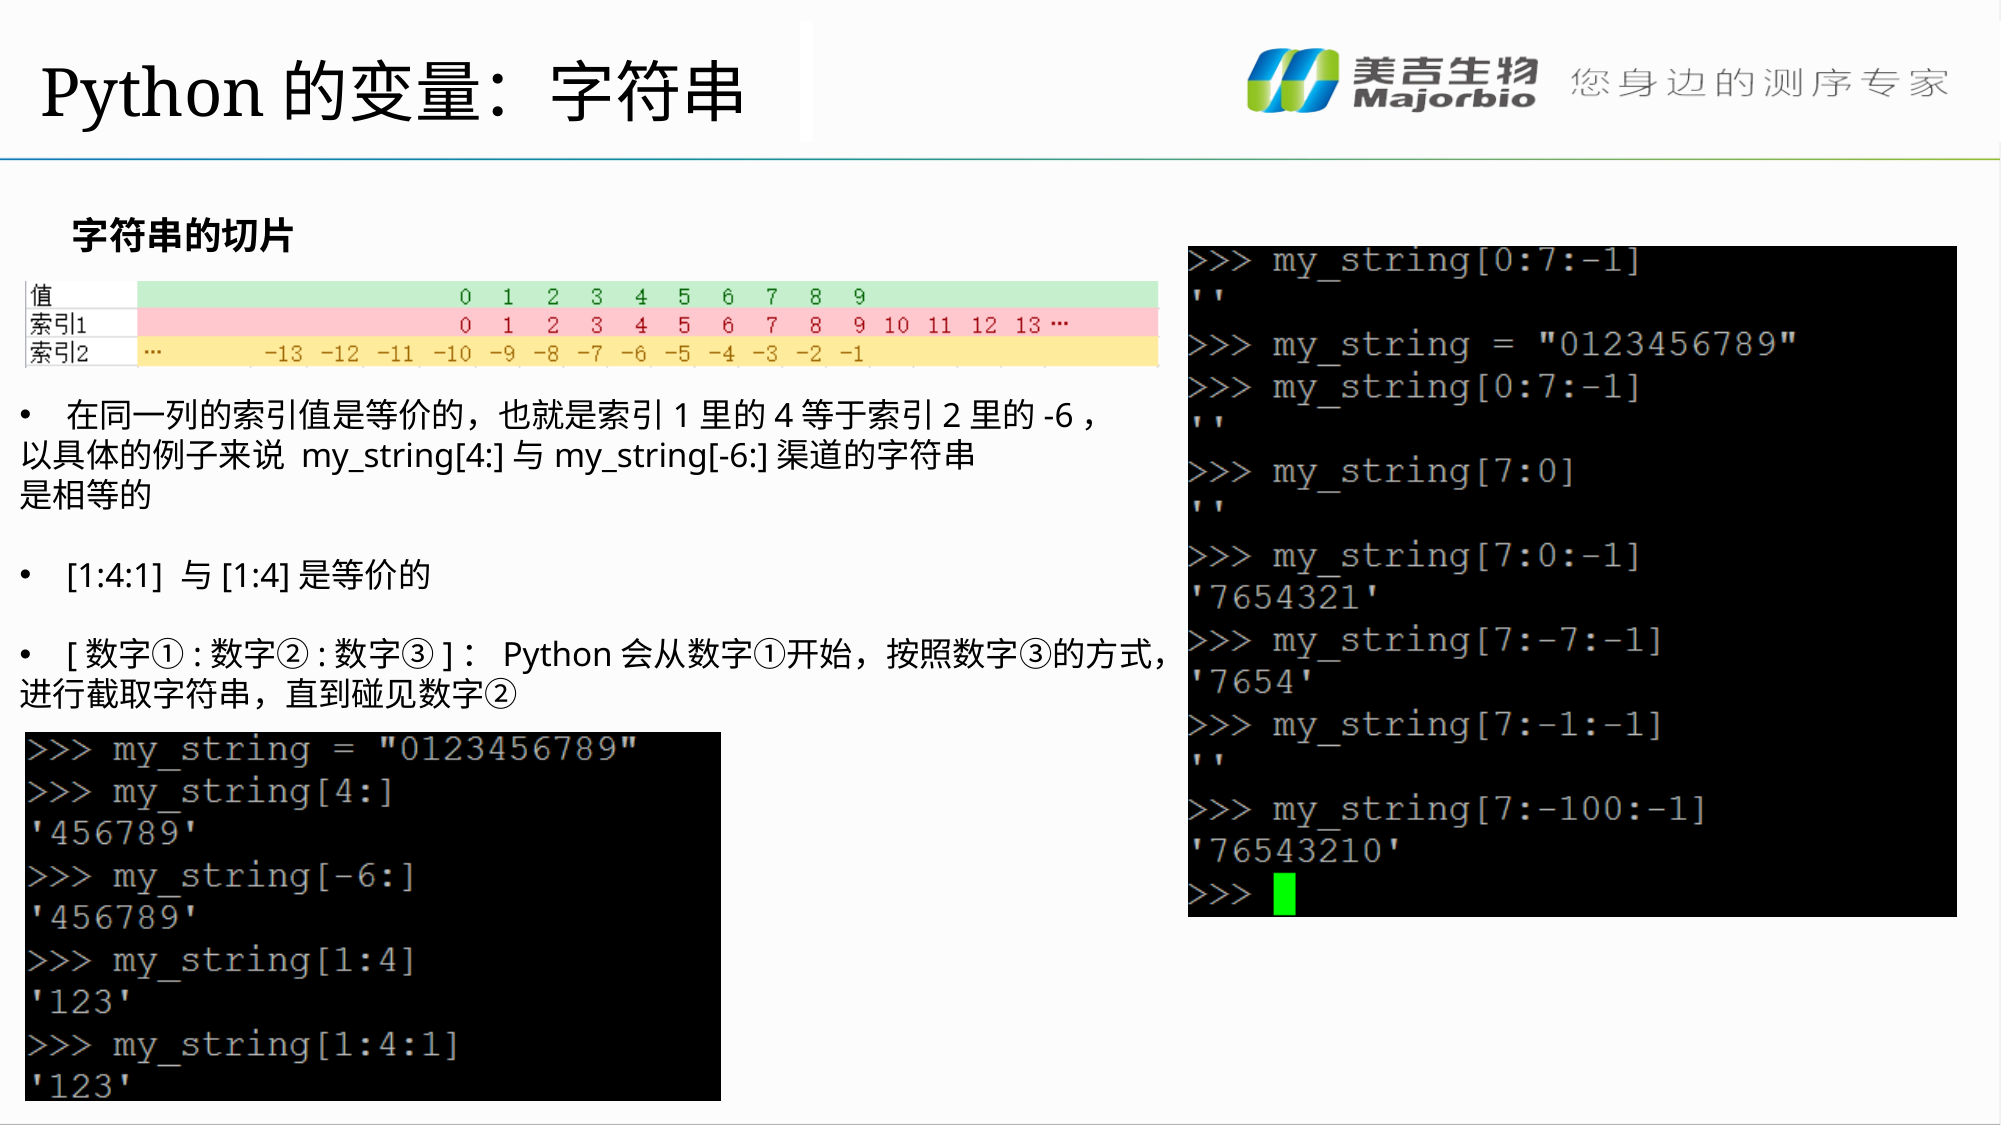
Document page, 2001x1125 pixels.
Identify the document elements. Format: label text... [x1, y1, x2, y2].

text_box 字符串的切片 [57, 204, 312, 265]
text_box Python的变量：字符串 [25, 42, 764, 138]
picture [0, 0, 2001, 1125]
text_box 在同一列的索引值是等价的，也就是索引1里的4等于索引2里的-6， 以具体的例子来说 my_string[4:]与my_string[-6:]渠道的字符串 是相等的 [1:4:1] 与[1:4]是等价的 [数字①:数字②:数字③]：Python会从数字①开始，按照数字③的方式， 进行截取字符串，直到碰见数字② [4, 386, 1182, 721]
